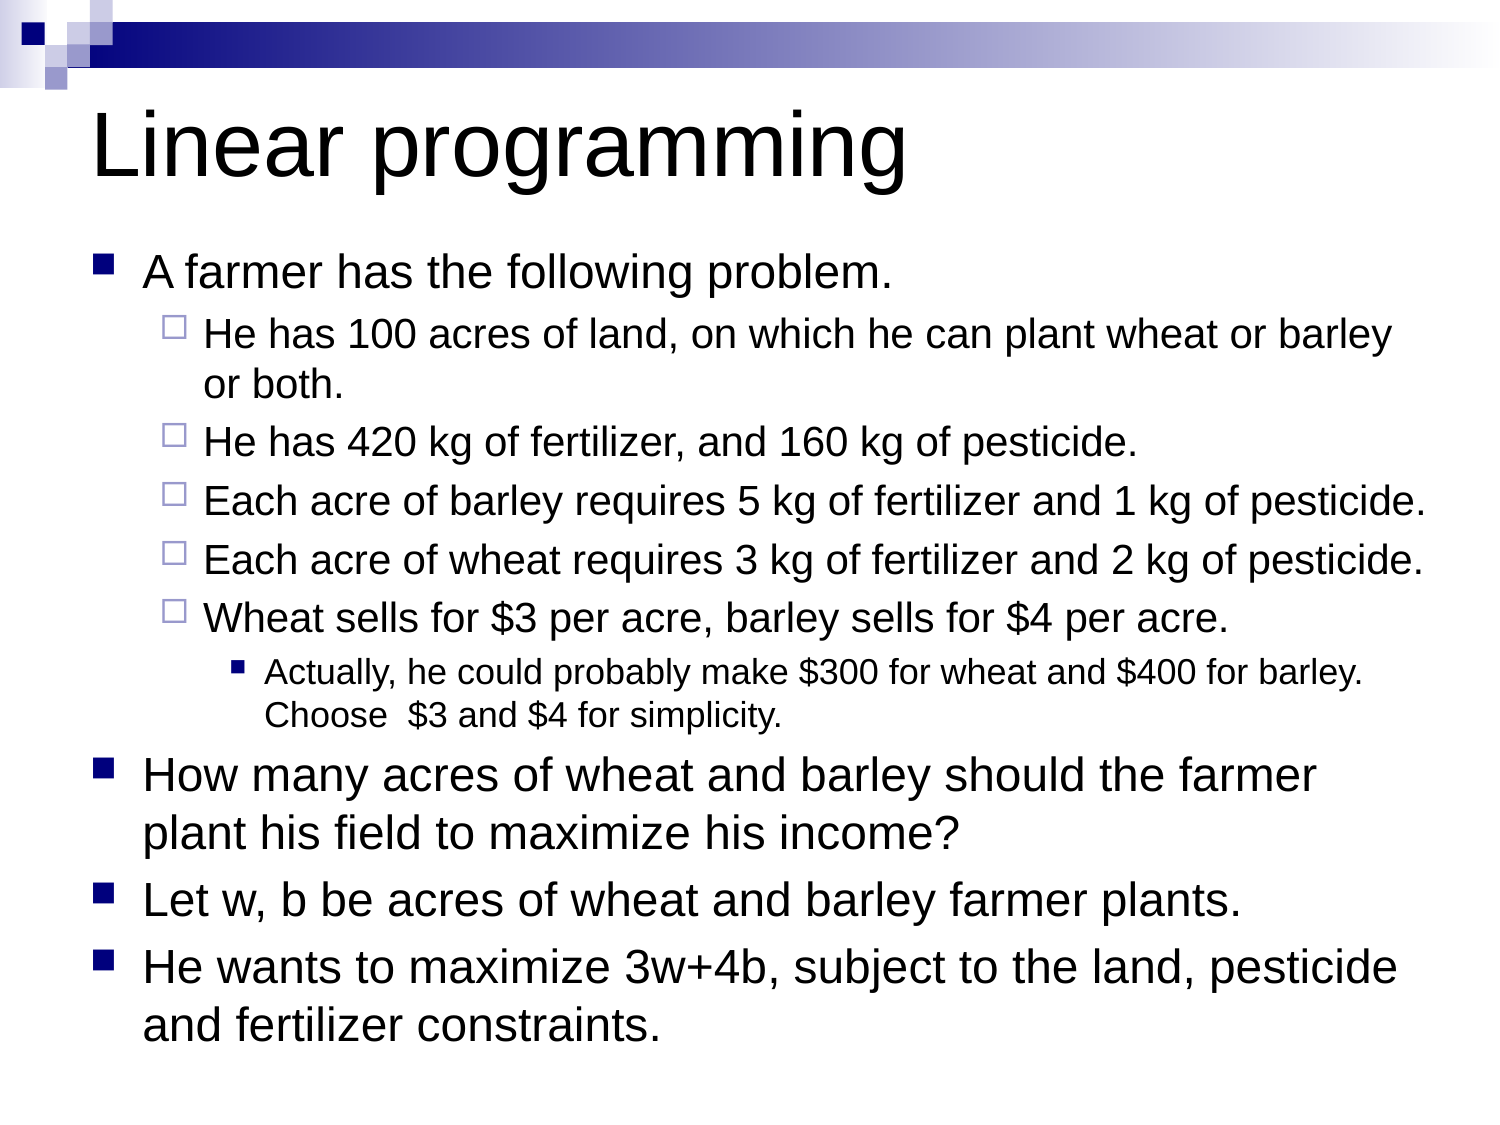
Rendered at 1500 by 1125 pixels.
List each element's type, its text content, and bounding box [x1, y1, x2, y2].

list A farmer has the following problem. He has 100 acres of land, on which he can plant wheat or barley or both. He has 420 kg of fertilizer, and 160 kg of pesticide. Each acre of barley requires 5 kg of fertilizer and 1 kg of pesticide. Each acre of wheat requires 3 kg of fertilizer and 2 kg of pesticide. Wheat sells for $3 per acre, barley sells for $4 per acre. Actually, he could probably make $300 for wheat and $400 for barley. Choose $3 and $4 for simplicity. How many acres of wheat and barley should the farmer plant his field to maximize his income? Let w, b be acres of wheat and barley farmer plants. He wants to maximize 3w+4b, subject to the land, pesticide and fertilizer constraints. [75, 232, 1446, 1093]
title Linear programming [75, 75, 1425, 205]
